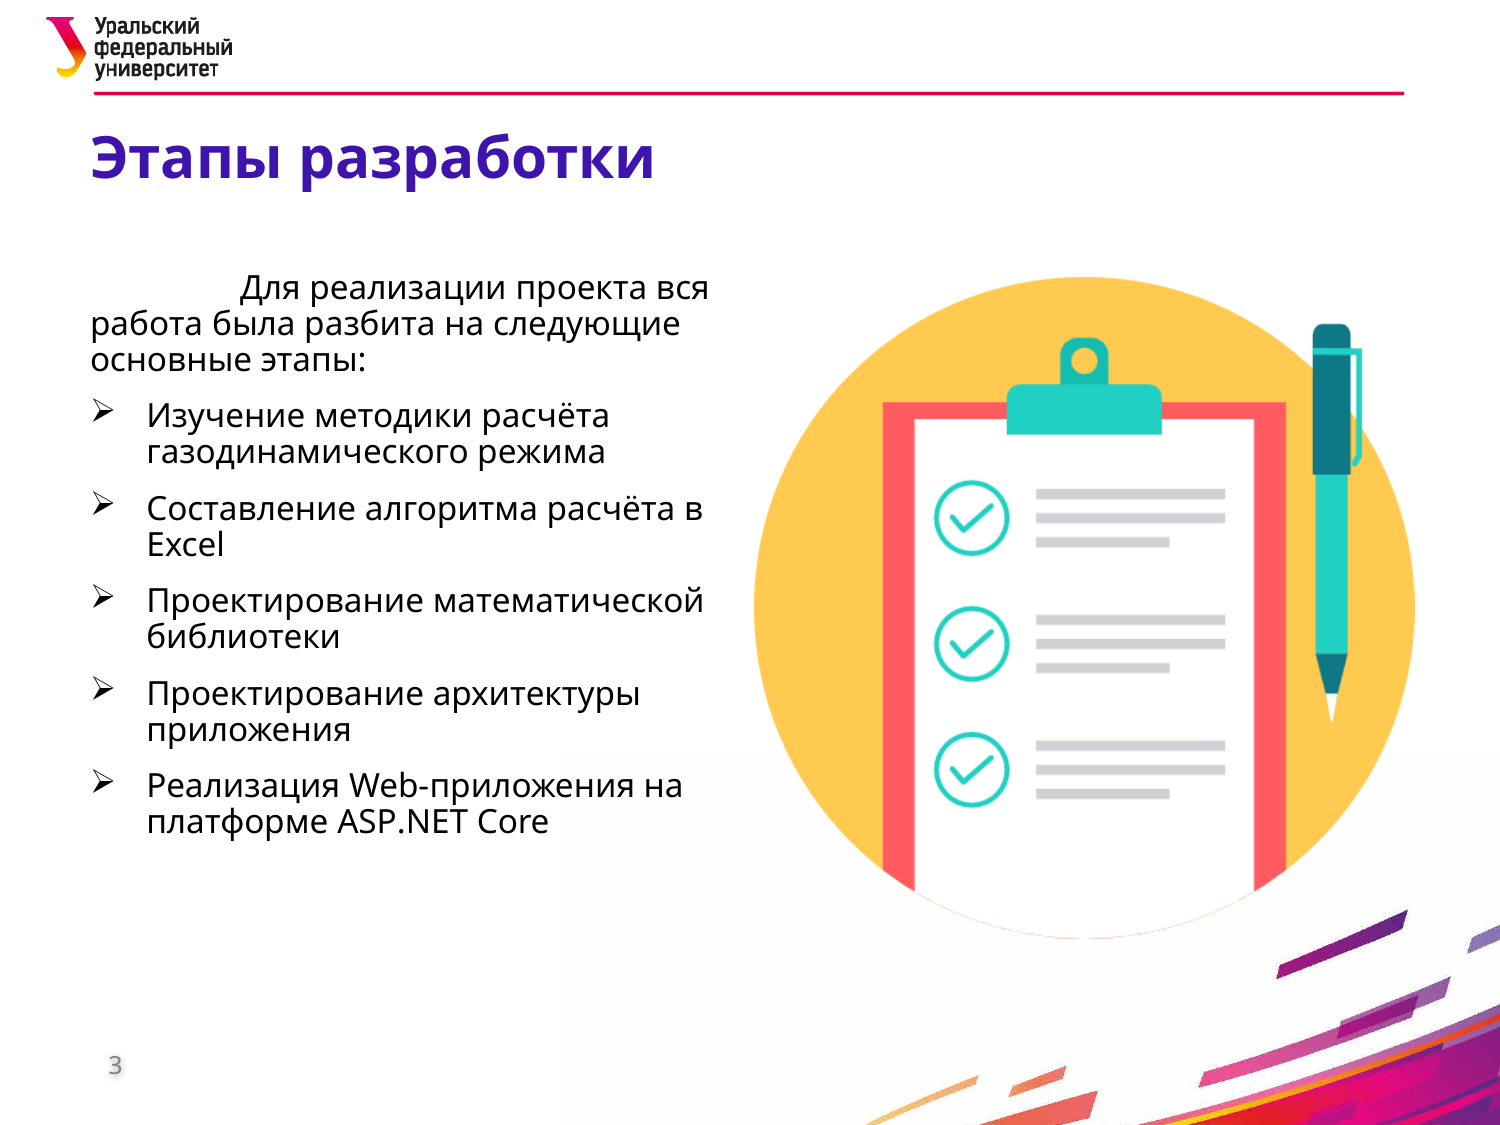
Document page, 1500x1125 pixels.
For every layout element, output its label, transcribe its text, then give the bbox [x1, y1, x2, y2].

picture [562, 277, 1500, 1125]
title Этапы разработки [75, 102, 1415, 217]
picture [0, 0, 1405, 102]
slide_number 3 [75, 1035, 156, 1099]
list Для реализации проекта вся работа была разбита на следующие основные этапы: Изучение методики расчёта газодинамического режима Составление алгоритма расчёта в Excel Проектирование математической библиотеки Проектирование архитектуры приложения Реализация Web-приложения на платформе ASP.NET Core [75, 263, 736, 953]
